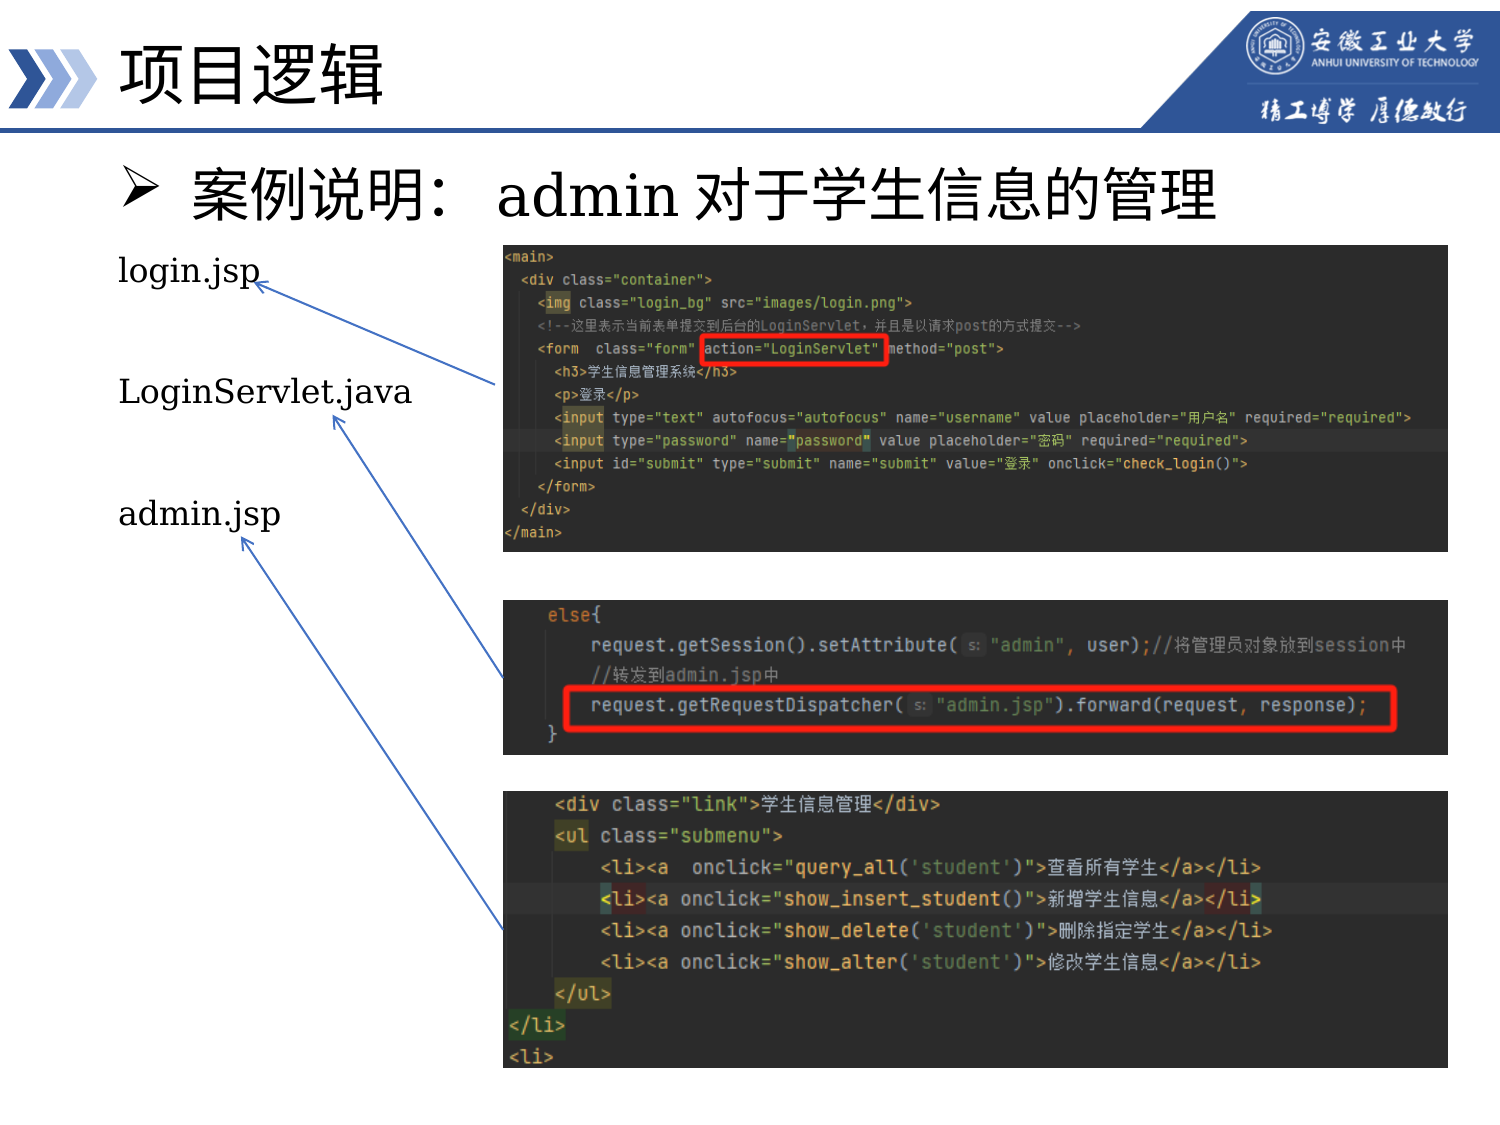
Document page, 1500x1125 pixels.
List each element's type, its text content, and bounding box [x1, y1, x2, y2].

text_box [253, 282, 495, 385]
title 项目逻辑 [103, 26, 1138, 130]
list 案例说明：admin对于学生信息的管理 login.jsp LoginServlet.java admin.jsp [103, 150, 1377, 1028]
picture [503, 791, 1448, 1068]
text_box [240, 536, 504, 930]
picture [1137, 11, 1500, 131]
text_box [332, 414, 504, 536]
picture [503, 245, 1448, 552]
picture [504, 600, 1448, 755]
